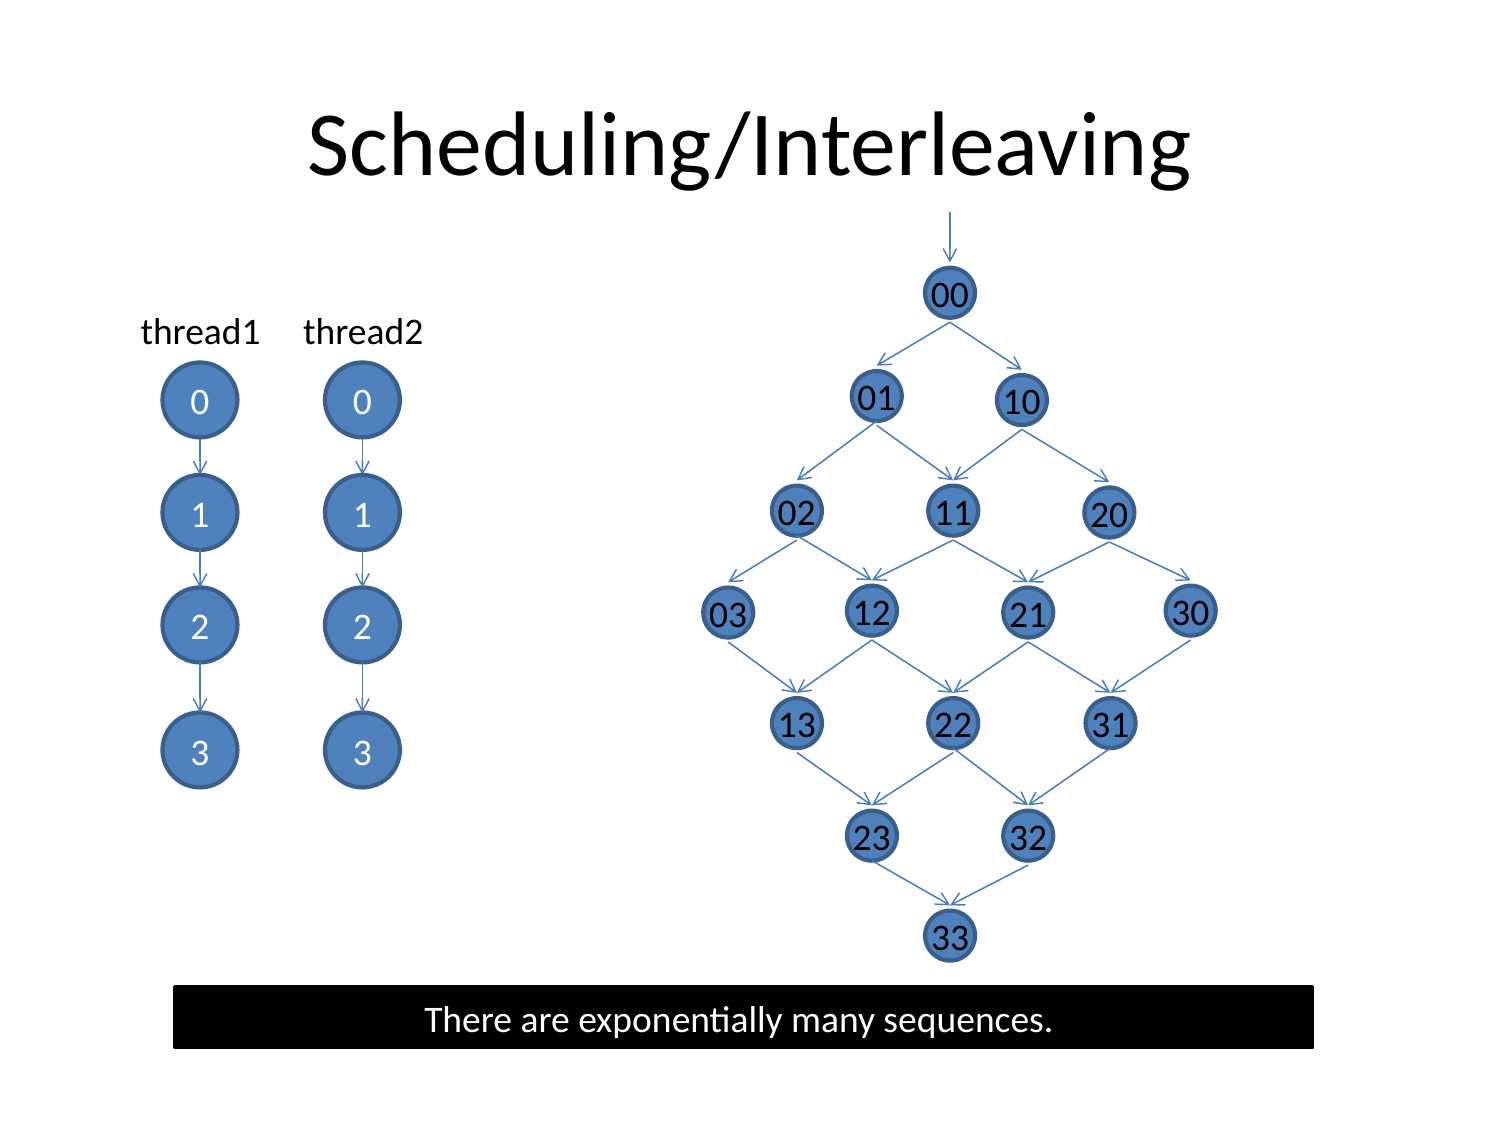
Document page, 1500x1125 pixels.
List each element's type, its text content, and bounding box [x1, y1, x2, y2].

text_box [727, 540, 792, 583]
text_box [952, 747, 1029, 806]
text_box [1027, 642, 1111, 694]
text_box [837, 589, 907, 639]
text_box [918, 489, 988, 539]
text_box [796, 535, 873, 581]
title Scheduling/Interleaving [75, 45, 1425, 233]
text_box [871, 640, 954, 694]
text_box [987, 369, 1057, 428]
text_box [949, 322, 1023, 370]
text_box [837, 815, 907, 867]
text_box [952, 642, 1026, 694]
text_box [871, 753, 947, 806]
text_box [871, 860, 951, 906]
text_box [918, 702, 988, 751]
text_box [762, 702, 832, 754]
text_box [993, 590, 1063, 641]
text_box 00 [916, 262, 984, 321]
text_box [1074, 481, 1144, 541]
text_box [1029, 747, 1111, 806]
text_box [876, 425, 954, 481]
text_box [796, 753, 869, 806]
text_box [952, 430, 1019, 481]
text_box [1021, 430, 1110, 483]
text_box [952, 540, 1029, 583]
text_box 01 [842, 365, 911, 424]
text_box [993, 815, 1063, 867]
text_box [1027, 542, 1108, 583]
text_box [124, 299, 278, 788]
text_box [796, 640, 870, 694]
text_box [1109, 542, 1191, 581]
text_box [693, 581, 763, 643]
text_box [1075, 702, 1146, 754]
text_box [727, 642, 793, 694]
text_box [796, 420, 877, 481]
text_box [954, 865, 1029, 906]
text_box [287, 299, 440, 788]
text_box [876, 322, 948, 366]
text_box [762, 480, 832, 539]
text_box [1156, 580, 1226, 642]
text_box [1110, 640, 1191, 694]
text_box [871, 540, 951, 581]
text_box There are exponentially many sequences. [173, 985, 1314, 1049]
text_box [915, 915, 985, 967]
